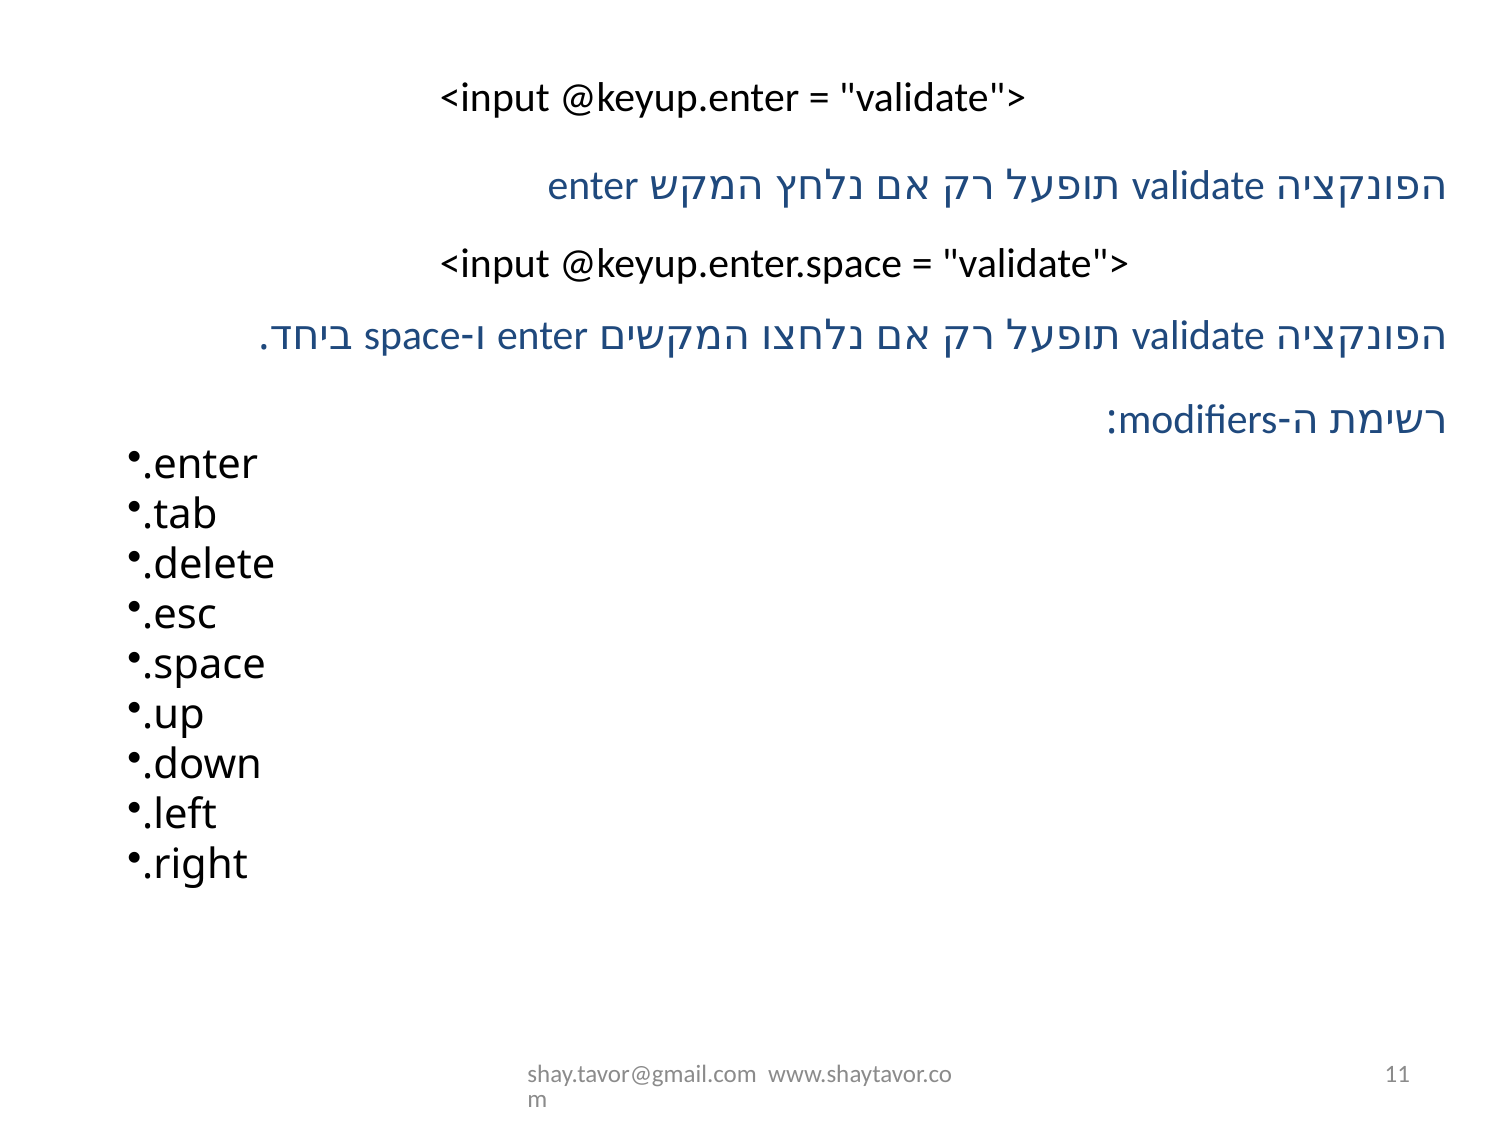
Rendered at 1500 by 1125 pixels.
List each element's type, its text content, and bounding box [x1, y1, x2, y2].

footer shay.tavor@gmail.com www.shaytavor.com [512, 1042, 988, 1103]
text_box <input @keyup.enter.space = "validate"> [425, 228, 1225, 294]
text_box <input @keyup.enter = "validate"> [425, 62, 1138, 128]
text_box .enter .tab .delete .esc .space .up .down .left .right [124, 386, 413, 938]
text_box הפונקציה validate תופעל רק אם נלחצו המקשים enter ו-space ביחד. [75, 299, 1463, 365]
text_box הפונקציה validate תופעל רק אם נלחץ המקש enter [75, 149, 1463, 215]
text_box רשימת ה-modifiers: [75, 384, 1463, 500]
slide_number 11 [1074, 1042, 1425, 1103]
